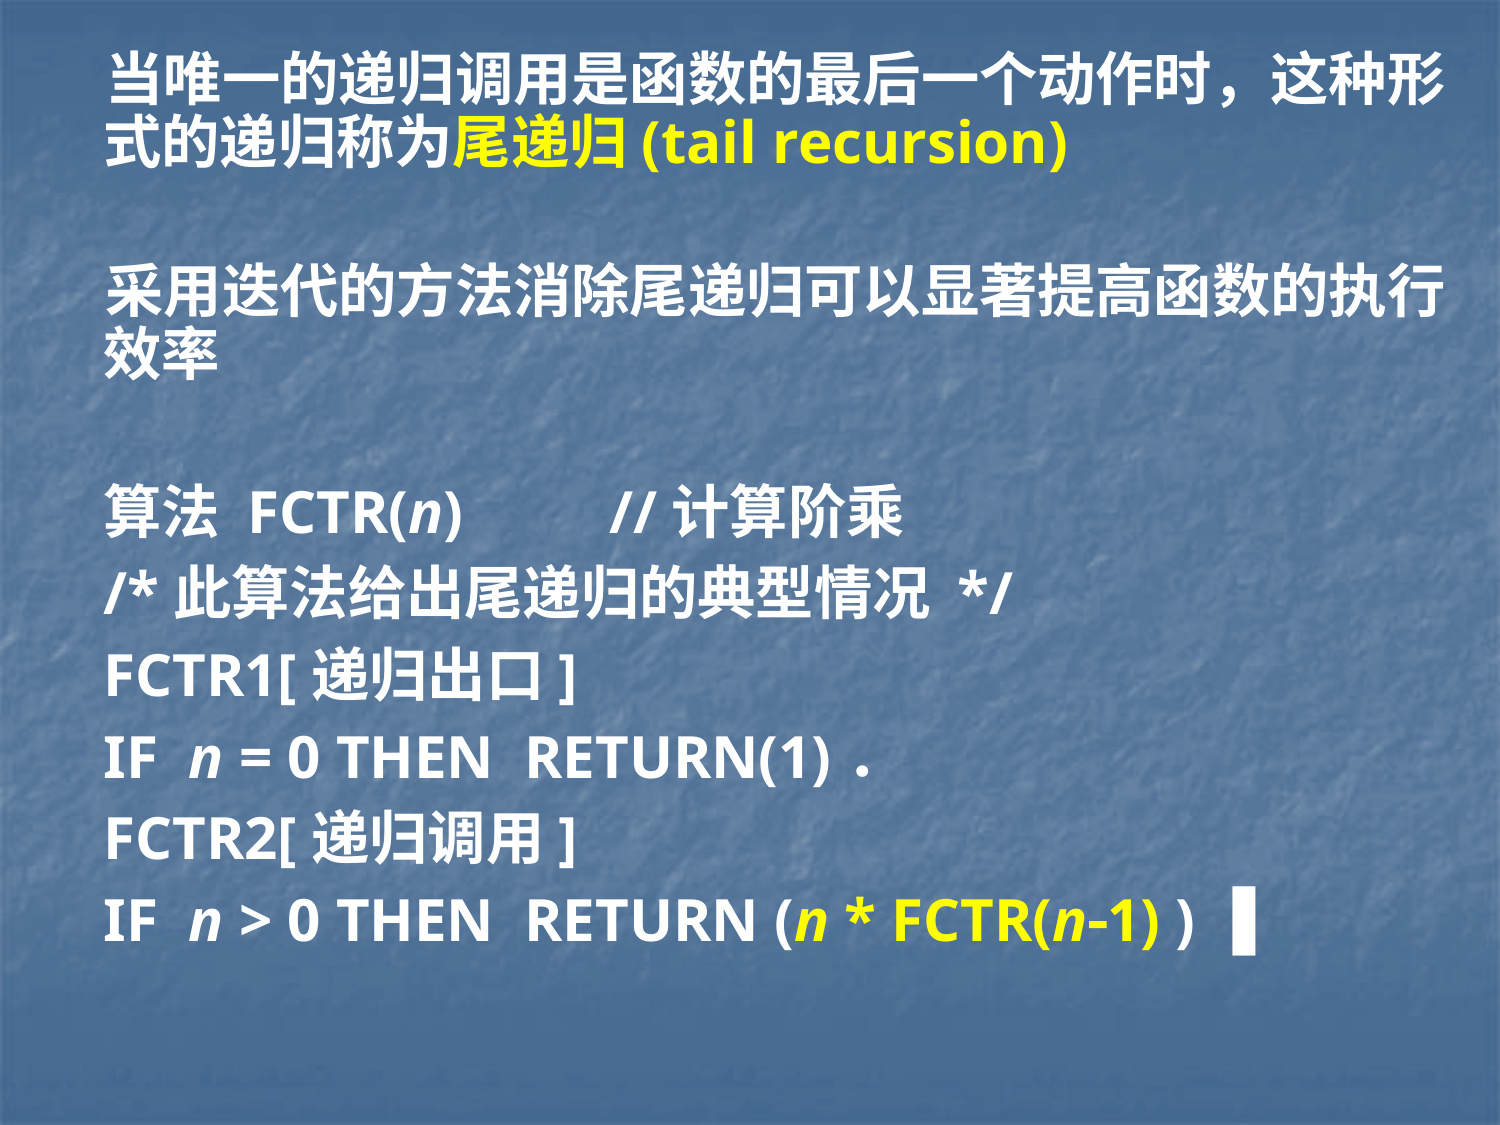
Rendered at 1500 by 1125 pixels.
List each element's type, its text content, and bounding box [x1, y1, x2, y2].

list 当唯一的递归调用是函数的最后一个动作时，这种形式的递归称为尾递归(tail recursion) 采用迭代的方法消除尾递归可以显著提高函数的执行效率 算法 FCTR(n) //计算阶乘 /*此算法给出尾递归的典型情况 */ FCTR1[递归出口] IF n = 0 THEN RETURN(1)． FCTR2[递归调用] IF n > 0 THEN RETURN (n * FCTR(n1) ) ▐ [88, 42, 1471, 1083]
